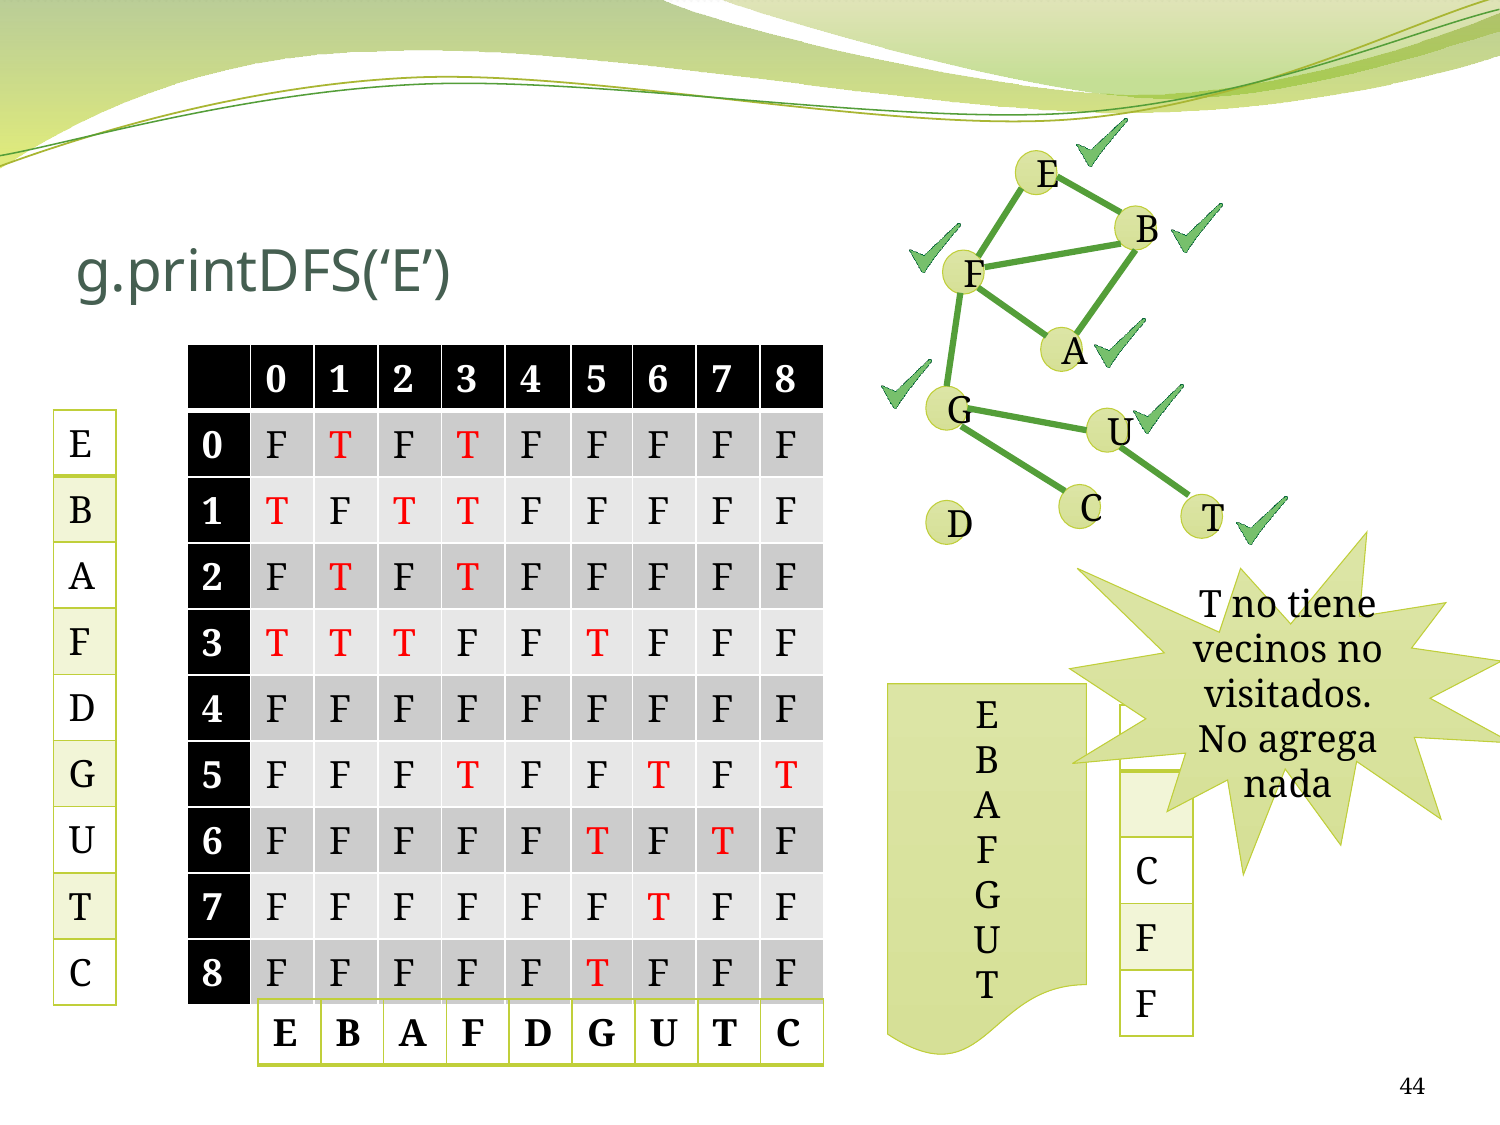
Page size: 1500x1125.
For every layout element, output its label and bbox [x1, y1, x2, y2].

table_header [188, 345, 250, 408]
table_header [633, 345, 695, 408]
table_cell [761, 676, 823, 740]
table_header [573, 1000, 634, 1063]
table_cell [379, 940, 441, 998]
table_cell [442, 940, 504, 998]
table_cell [442, 413, 504, 476]
picture [1076, 118, 1128, 167]
table_cell [633, 874, 695, 938]
table_cell [761, 610, 823, 674]
table_cell [697, 413, 759, 476]
table_cell [54, 675, 115, 740]
table_header [447, 1000, 508, 1063]
table_header [761, 1000, 823, 1063]
table_cell [188, 413, 250, 476]
table_cell [188, 676, 250, 740]
table_header [572, 345, 632, 408]
table_header [1121, 706, 1143, 732]
table_cell [251, 478, 313, 542]
table_cell [697, 940, 759, 998]
table_cell [379, 610, 441, 674]
table_cell [572, 940, 632, 998]
table_cell [188, 940, 250, 1004]
table_cell [379, 676, 441, 740]
table_header [697, 345, 759, 408]
table_cell [442, 544, 504, 608]
picture [1094, 318, 1146, 368]
table_cell [633, 808, 695, 872]
table_cell [506, 940, 570, 998]
table_header [636, 1000, 697, 1063]
table_cell [633, 676, 695, 740]
table_cell [379, 478, 441, 542]
table_cell [379, 808, 441, 872]
table_cell [315, 610, 377, 674]
table_cell [54, 609, 115, 674]
table_cell [315, 478, 377, 542]
table_cell [54, 874, 115, 938]
table_cell [251, 544, 313, 608]
table_cell [633, 610, 695, 674]
table_header [54, 411, 115, 474]
table_cell [506, 478, 570, 542]
table_header [315, 345, 377, 408]
table_cell [761, 478, 823, 542]
table_cell [1121, 904, 1192, 969]
table_cell [54, 807, 115, 872]
table_cell [442, 478, 504, 542]
table_cell [251, 610, 313, 674]
table_cell [54, 543, 115, 607]
picture [881, 359, 932, 409]
table_cell [633, 413, 695, 476]
picture [1236, 496, 1288, 545]
table_cell [315, 940, 377, 998]
table_cell [761, 544, 823, 608]
picture [1133, 384, 1184, 434]
table_cell [54, 741, 115, 806]
table_cell [442, 874, 504, 938]
table_header [510, 1000, 571, 1063]
table_cell [315, 808, 377, 872]
table_cell [315, 676, 377, 740]
table_cell [251, 874, 313, 938]
table_cell [442, 676, 504, 740]
table_cell [379, 874, 441, 938]
table_cell [251, 742, 313, 806]
table_cell [572, 610, 632, 674]
slide_number [1299, 1042, 1425, 1103]
table_cell [572, 478, 632, 542]
table_cell [697, 808, 759, 872]
table_cell [697, 478, 759, 542]
table_cell [251, 676, 313, 740]
table_cell [54, 940, 115, 1004]
table_cell [251, 808, 313, 872]
table_cell [761, 940, 823, 998]
table_cell [315, 742, 377, 806]
table_header [259, 1000, 320, 1063]
table_cell [315, 874, 377, 938]
table_cell [572, 874, 632, 938]
table_header [1121, 754, 1184, 769]
table_header [699, 1000, 760, 1063]
table_cell [633, 940, 695, 998]
table_cell [54, 478, 115, 541]
table_cell [506, 874, 570, 938]
table_cell [188, 478, 250, 542]
table_cell [506, 808, 570, 872]
table_header [442, 345, 504, 408]
table_cell [697, 676, 759, 740]
table_cell [506, 676, 570, 740]
table_cell [188, 742, 250, 806]
table_header [506, 345, 570, 408]
table_cell [697, 610, 759, 674]
table_cell [442, 808, 504, 872]
table_cell [188, 544, 250, 608]
table_cell [379, 742, 441, 806]
table_cell [572, 413, 632, 476]
table_cell [442, 742, 504, 806]
title [75, 115, 1425, 303]
table_header [322, 1000, 383, 1063]
table_cell [633, 742, 695, 806]
table_cell [251, 413, 313, 476]
table_cell [315, 544, 377, 608]
table_cell [506, 413, 570, 476]
table_header [384, 1000, 446, 1063]
table_cell [506, 544, 570, 608]
table_cell [1121, 971, 1192, 1035]
table_cell [761, 742, 823, 806]
table_cell [572, 544, 632, 608]
table_cell [633, 544, 695, 608]
table_cell [251, 940, 313, 1004]
picture [1171, 203, 1223, 253]
table_header [251, 345, 313, 408]
table_cell [633, 478, 695, 542]
table_cell [379, 413, 441, 476]
table_cell [1121, 773, 1192, 836]
table_cell [1121, 838, 1192, 903]
table_cell [506, 610, 570, 674]
table_cell [572, 808, 632, 872]
table_cell [761, 874, 823, 938]
table_header [379, 345, 441, 408]
table_cell [761, 413, 823, 476]
table_cell [761, 808, 823, 872]
table_cell [188, 610, 250, 674]
table_cell [188, 808, 250, 872]
text_box [925, 150, 1223, 545]
table_cell [506, 742, 570, 806]
table_cell [379, 544, 441, 608]
table_header [761, 345, 823, 408]
table_cell [697, 544, 759, 608]
table_cell [697, 742, 759, 806]
table_cell [188, 874, 250, 938]
text_box [887, 530, 1500, 1055]
table_cell [697, 874, 759, 938]
table_cell [572, 742, 632, 806]
table_cell [442, 610, 504, 674]
table_cell [315, 413, 377, 476]
picture [909, 223, 961, 273]
table_cell [572, 676, 632, 740]
